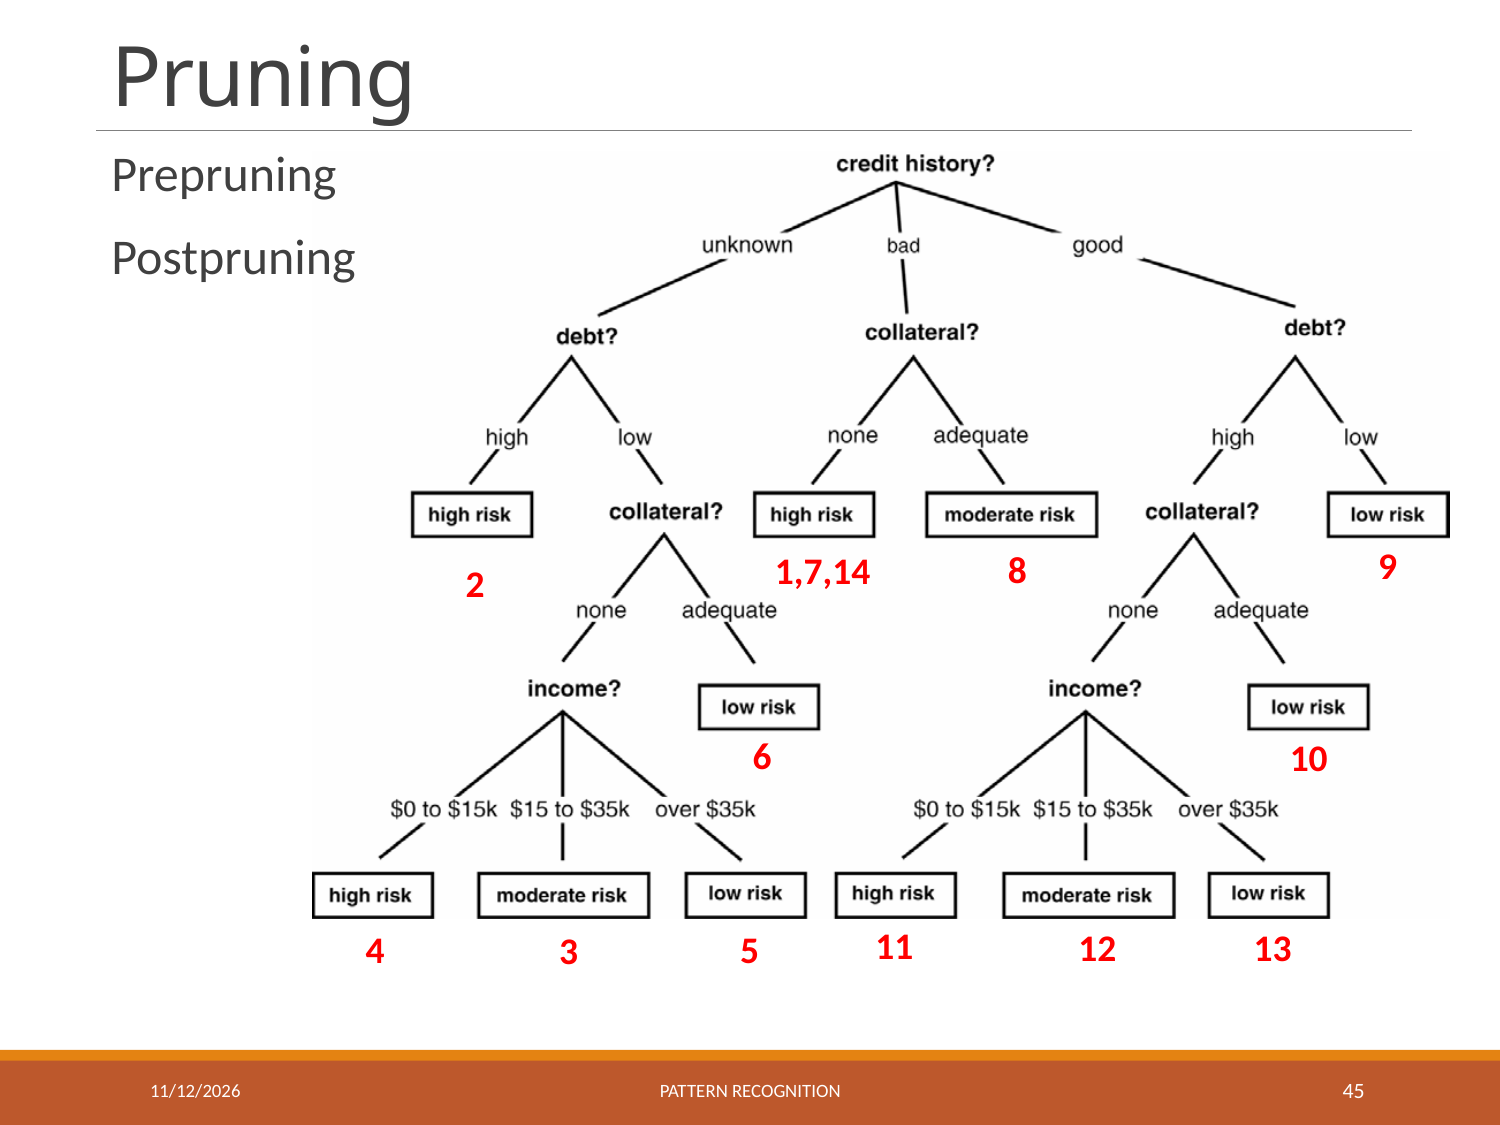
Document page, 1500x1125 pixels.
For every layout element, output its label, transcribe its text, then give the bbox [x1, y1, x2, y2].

slide_number 45 [1218, 1059, 1380, 1120]
text_box 5 [655, 928, 844, 979]
title Pruning [96, 19, 1413, 131]
footer Pattern recognition [453, 1059, 1047, 1120]
text_box 12 [1049, 928, 1145, 977]
picture [311, 150, 1451, 920]
text_box 13 [1225, 928, 1320, 977]
text_box 4 [281, 918, 469, 979]
list Prepruning Postpruning [96, 140, 1413, 1034]
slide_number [135, 1059, 440, 1120]
text_box 11 [847, 928, 942, 975]
text_box 3 [509, 928, 629, 980]
